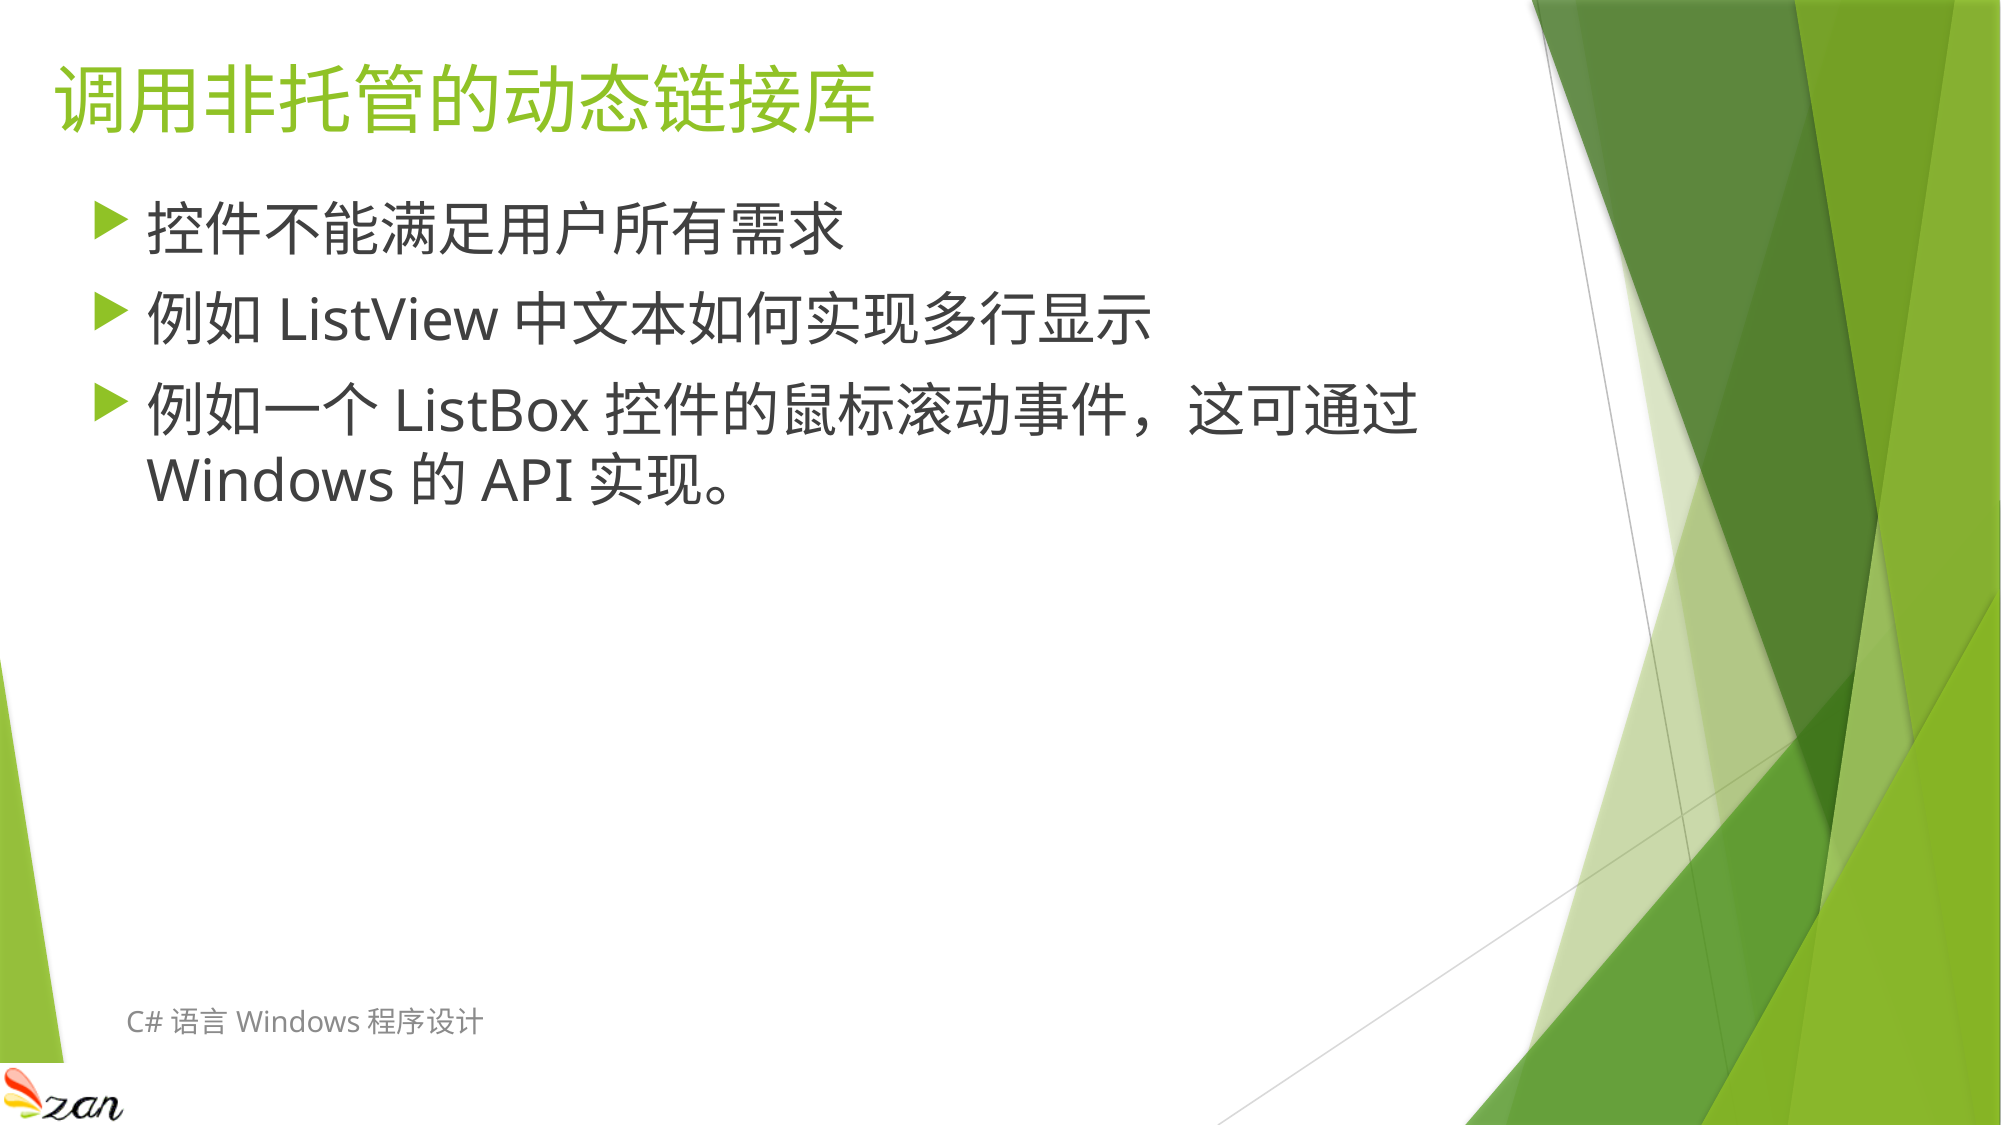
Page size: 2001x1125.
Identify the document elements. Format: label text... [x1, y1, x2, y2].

list 控件不能满足用户所有需求 例如ListView中文本如何实现多行显示 例如一个ListBox控件的鼠标滚动事件，这可通过Windows的API实现。 [75, 184, 1456, 623]
title 调用非托管的动态链接库 [37, 44, 954, 173]
footer C#语言Windows程序设计 [111, 991, 1145, 1051]
picture [0, 1063, 128, 1125]
